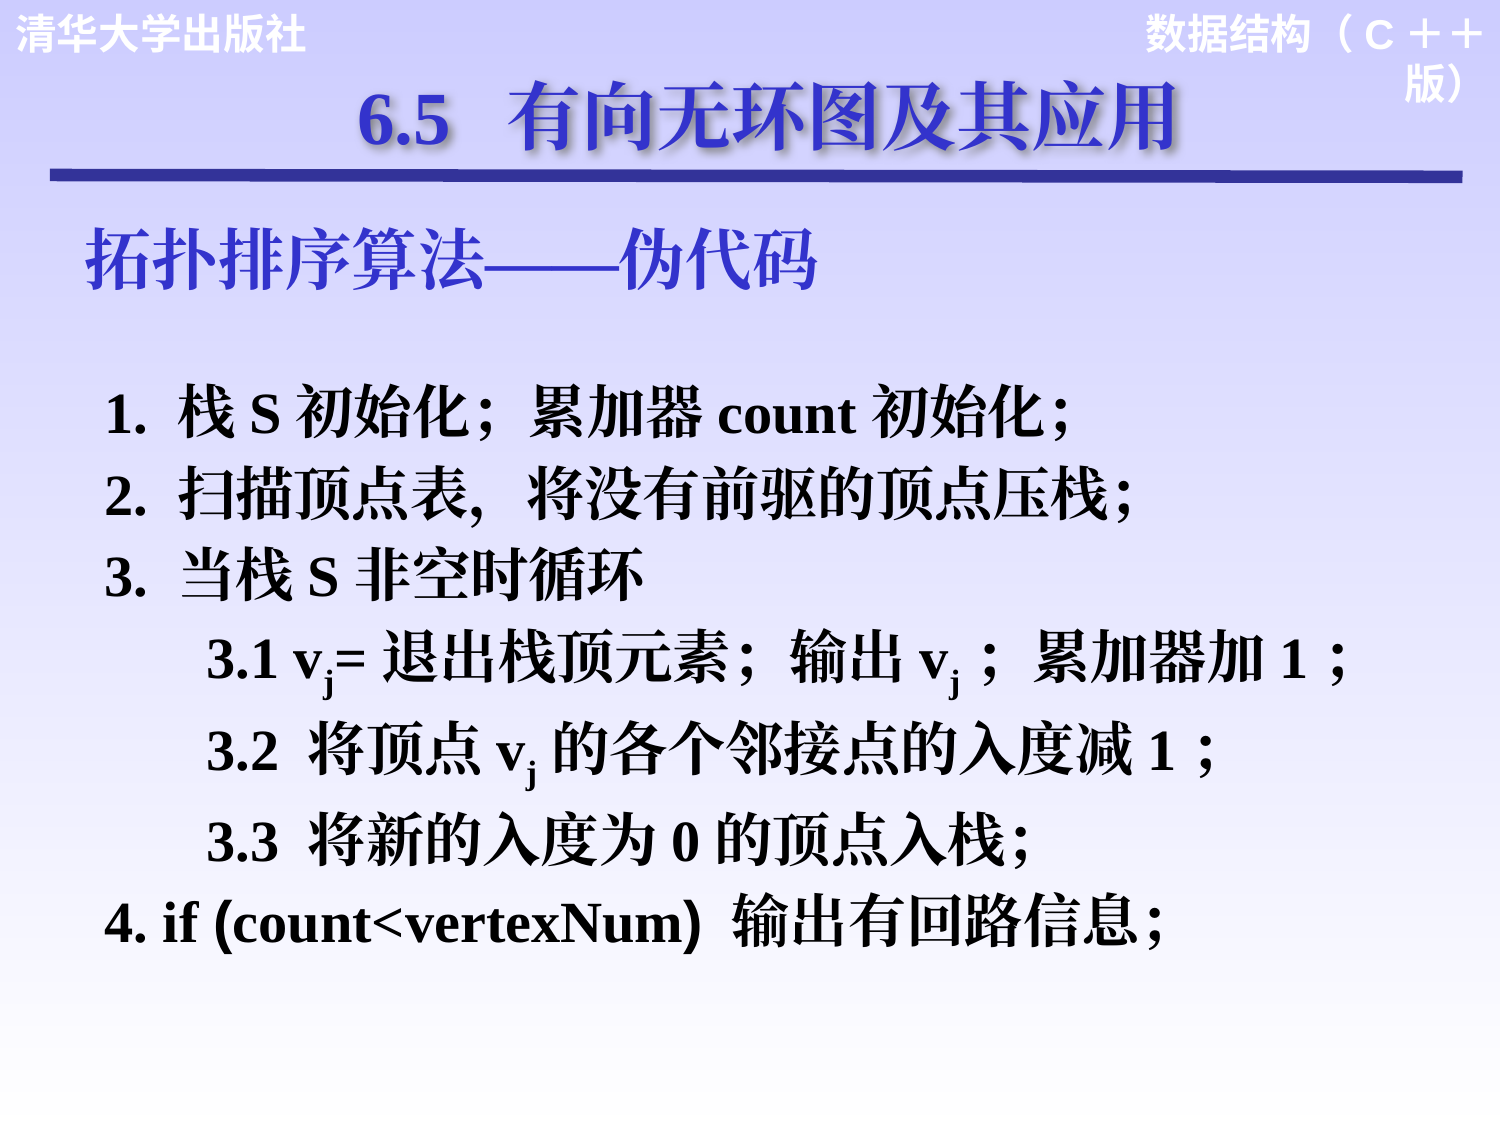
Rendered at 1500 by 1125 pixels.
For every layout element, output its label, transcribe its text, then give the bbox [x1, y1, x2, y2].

text_box 1. 栈S初始化；累加器count初始化； 2. 扫描顶点表，将没有前驱的顶点压栈； 3. 当栈S非空时循环 3.1 vj=退出栈顶元素；输出vj；累加器加1； 3.2 将顶点vj的各个邻接点的入度减1； 3.3 将新的入度为0的顶点入栈； 4. if (count<vertexNum) 输出有回路信息； [89, 367, 1398, 958]
text_box 拓扑排序算法——伪代码 [70, 210, 1047, 306]
text_box 6.5 有向无环图及其应用 [342, 62, 1213, 168]
